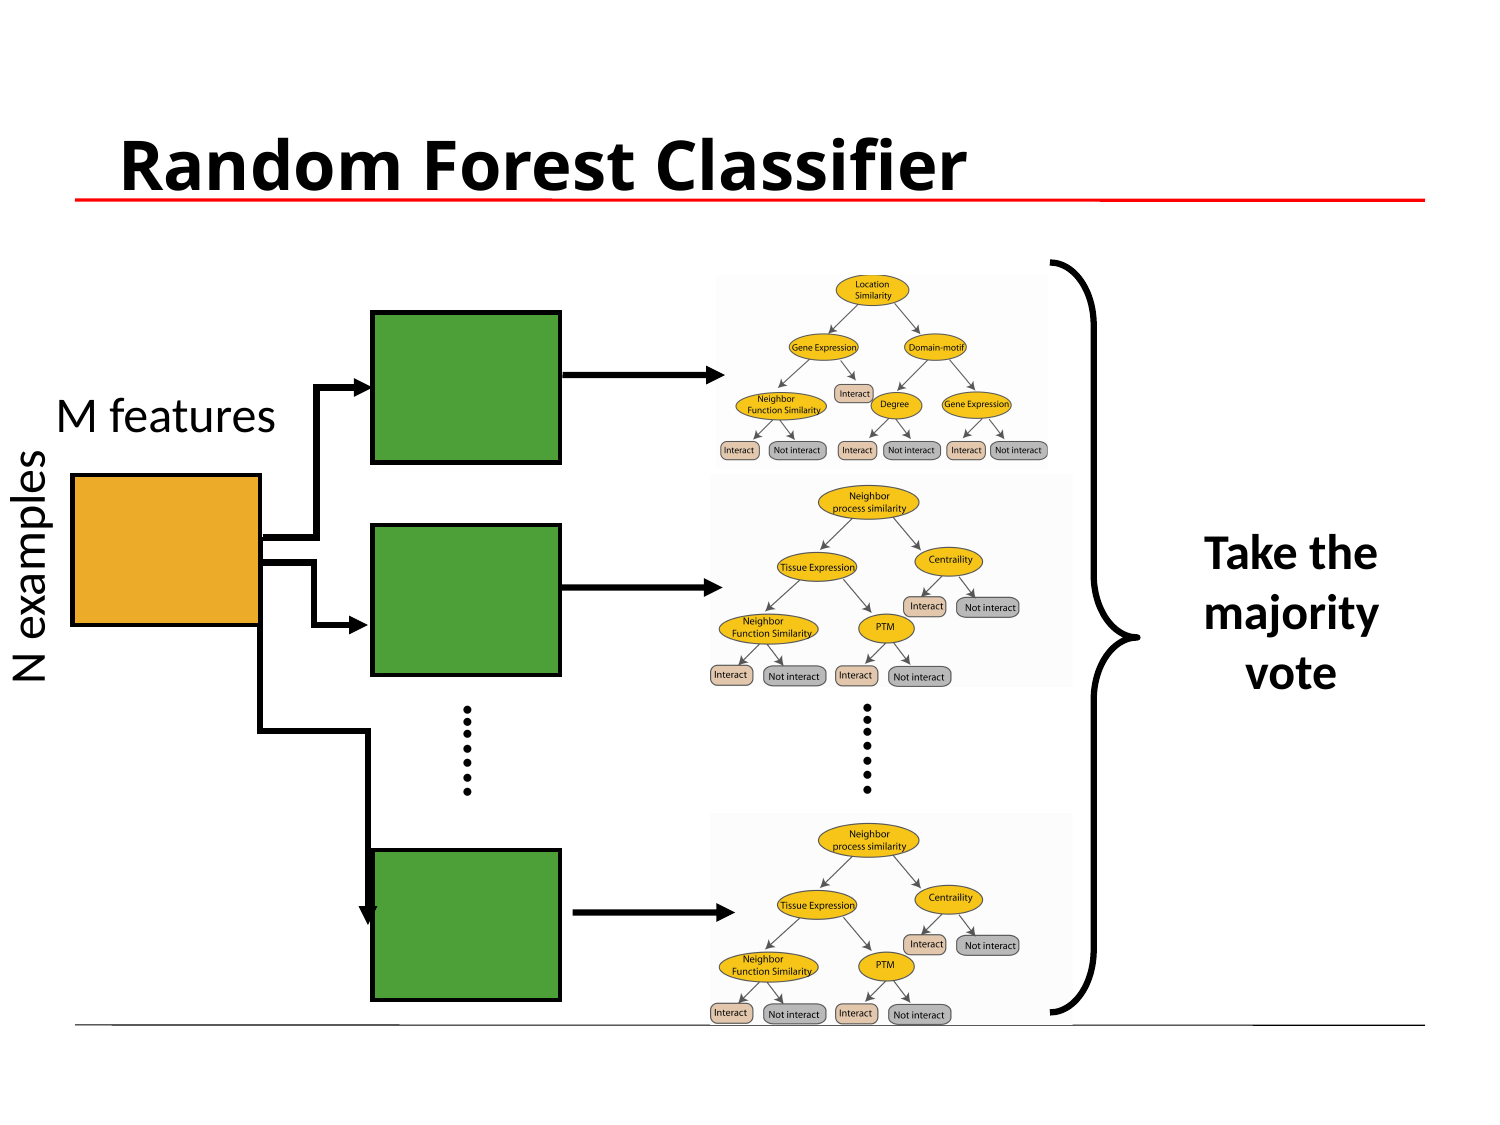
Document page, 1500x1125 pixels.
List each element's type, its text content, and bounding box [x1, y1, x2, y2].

picture [710, 474, 1073, 687]
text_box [260, 537, 368, 925]
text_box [262, 387, 371, 538]
text_box N examples [0, 434, 63, 699]
text_box [372, 312, 561, 463]
text_box ....… [410, 688, 490, 815]
text_box [372, 524, 561, 675]
picture [716, 274, 1048, 469]
text_box [562, 368, 716, 382]
text_box [72, 474, 261, 625]
text_box ....… [810, 687, 890, 812]
text_box M features [40, 374, 292, 450]
text_box [1049, 262, 1138, 1004]
text_box [372, 849, 561, 1000]
text_box Take the majority vote [1160, 512, 1423, 708]
title Random Forest Classifier [103, 59, 1397, 278]
picture [710, 812, 1073, 1025]
